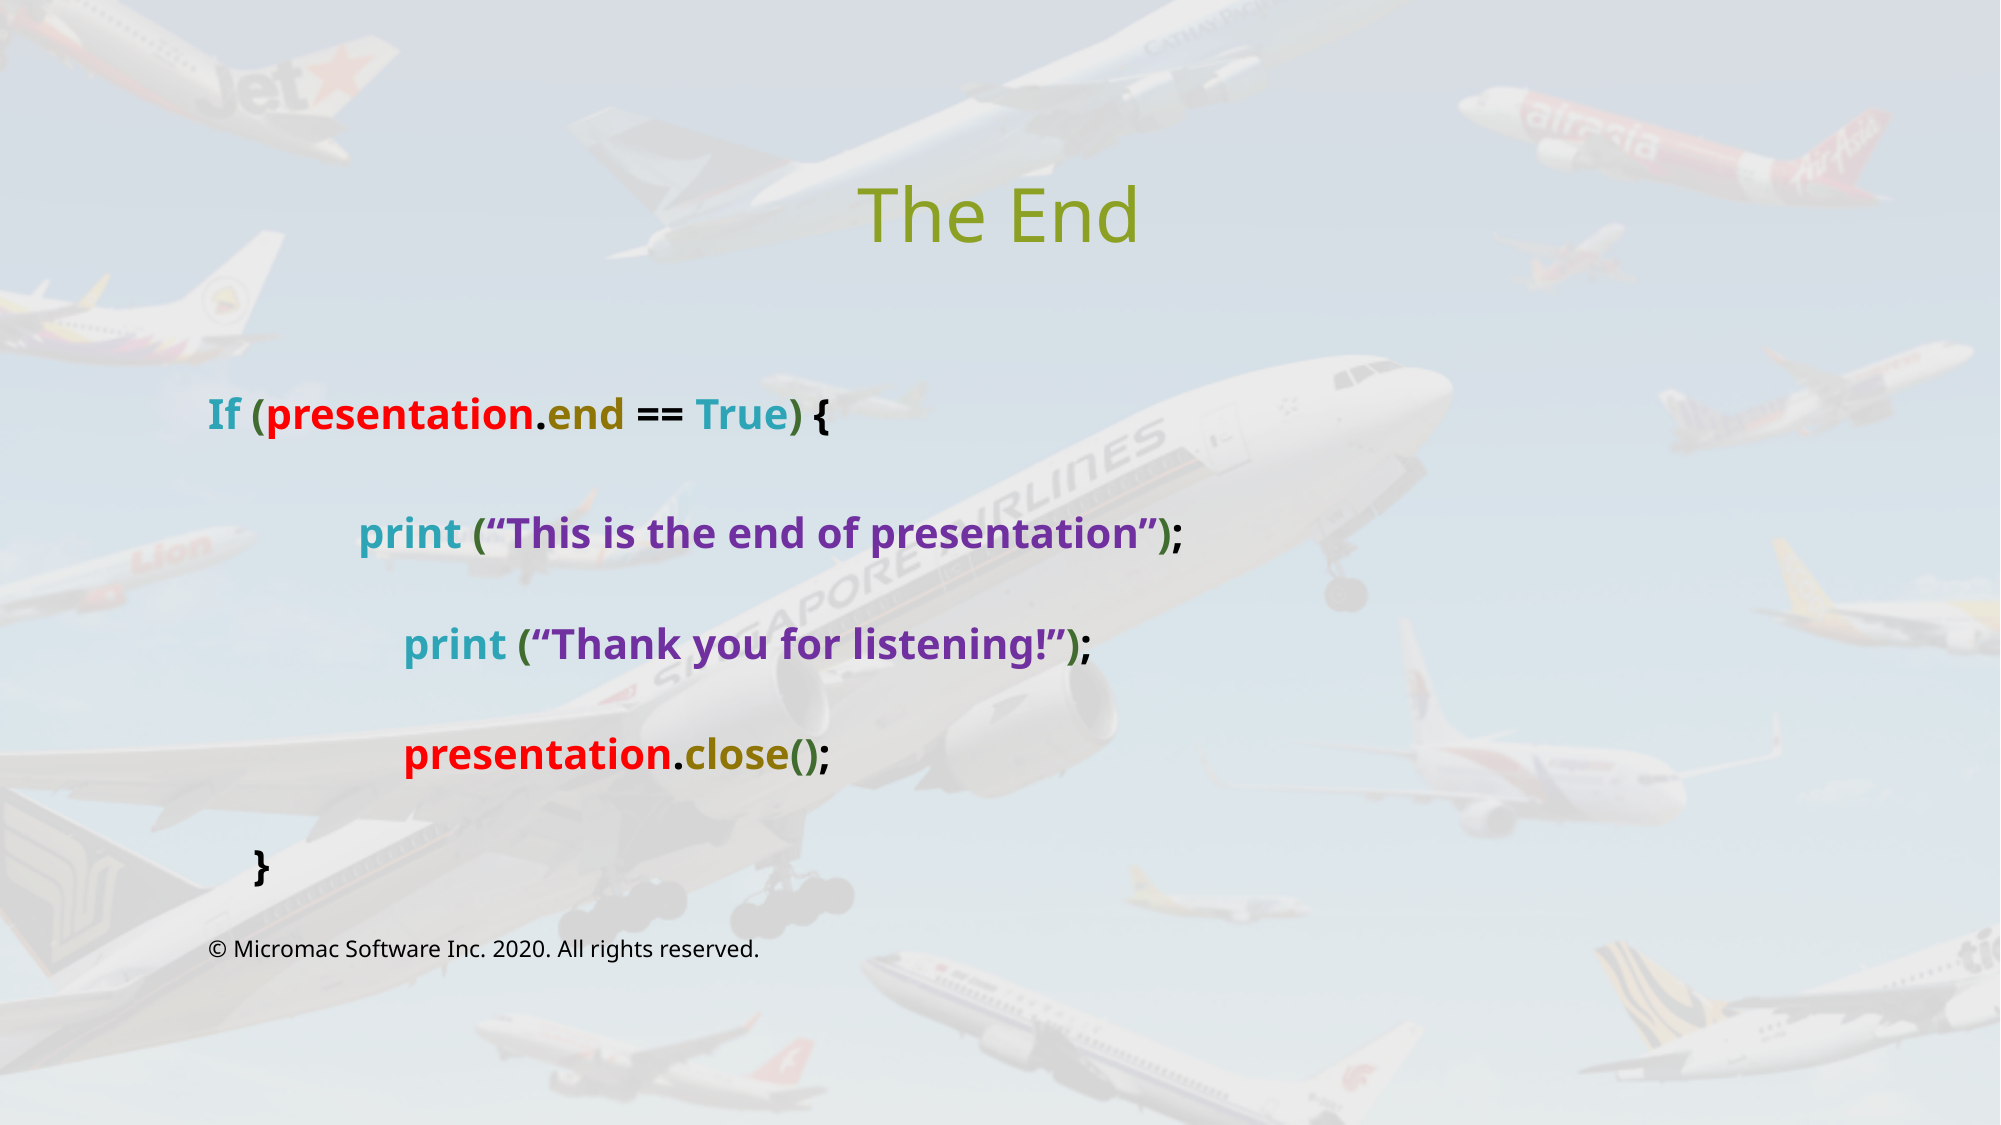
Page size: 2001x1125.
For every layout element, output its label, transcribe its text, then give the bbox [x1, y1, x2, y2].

list If (presentation.end == True) { print (“This is the end of presentation”); print (“Thank you for listening!”); presentation.close(); } © Micromac Software Inc. 2020. All rights reserved. [193, 330, 1705, 981]
title The End [174, 105, 1825, 331]
picture [0, 0, 2001, 1125]
